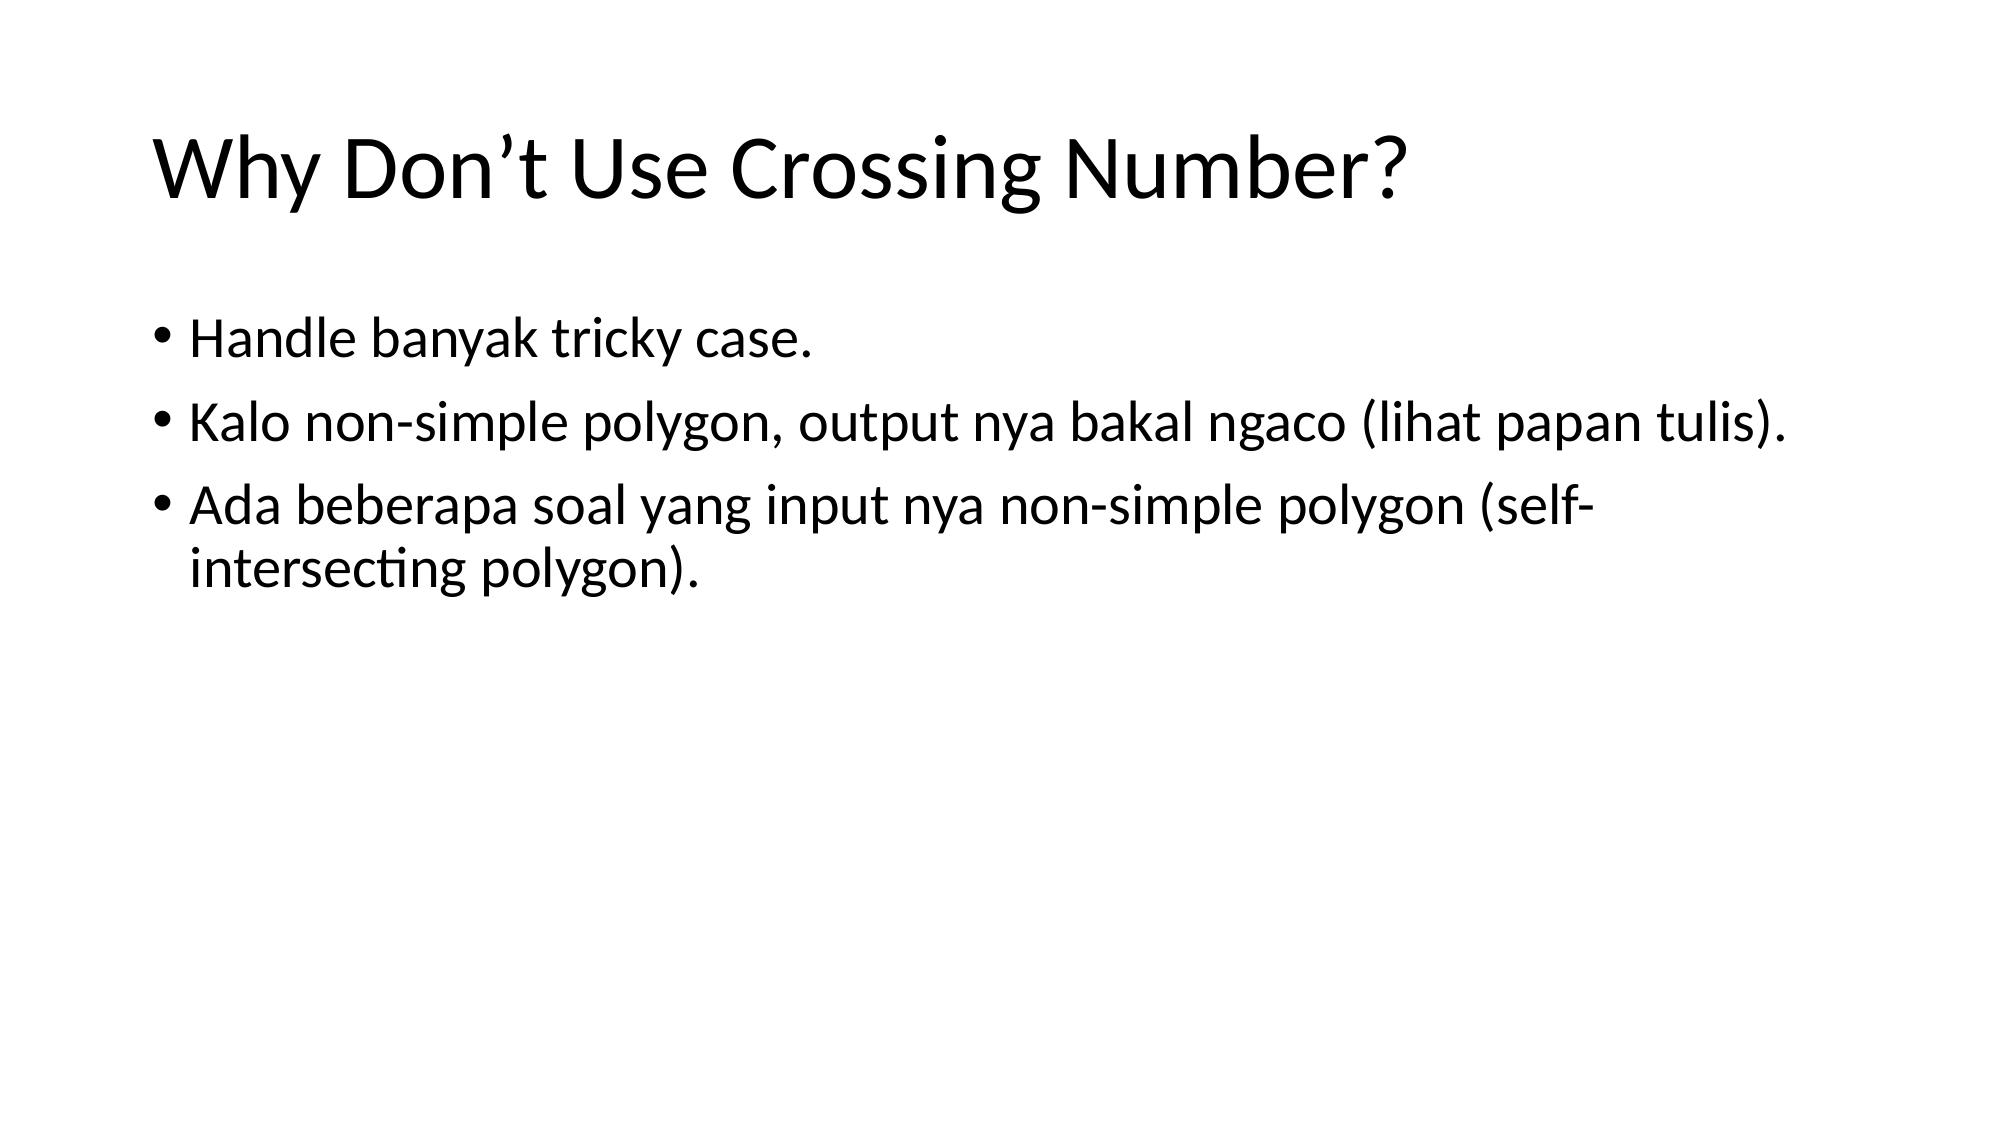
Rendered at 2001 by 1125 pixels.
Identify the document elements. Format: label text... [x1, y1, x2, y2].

list Handle banyak tricky case. Kalo non-simple polygon, output nya bakal ngaco (lihat papan tulis). Ada beberapa soal yang input nya non-simple polygon (self-intersecting polygon). [137, 299, 1863, 1014]
title Why Don’t Use Crossing Number? [137, 59, 1863, 278]
